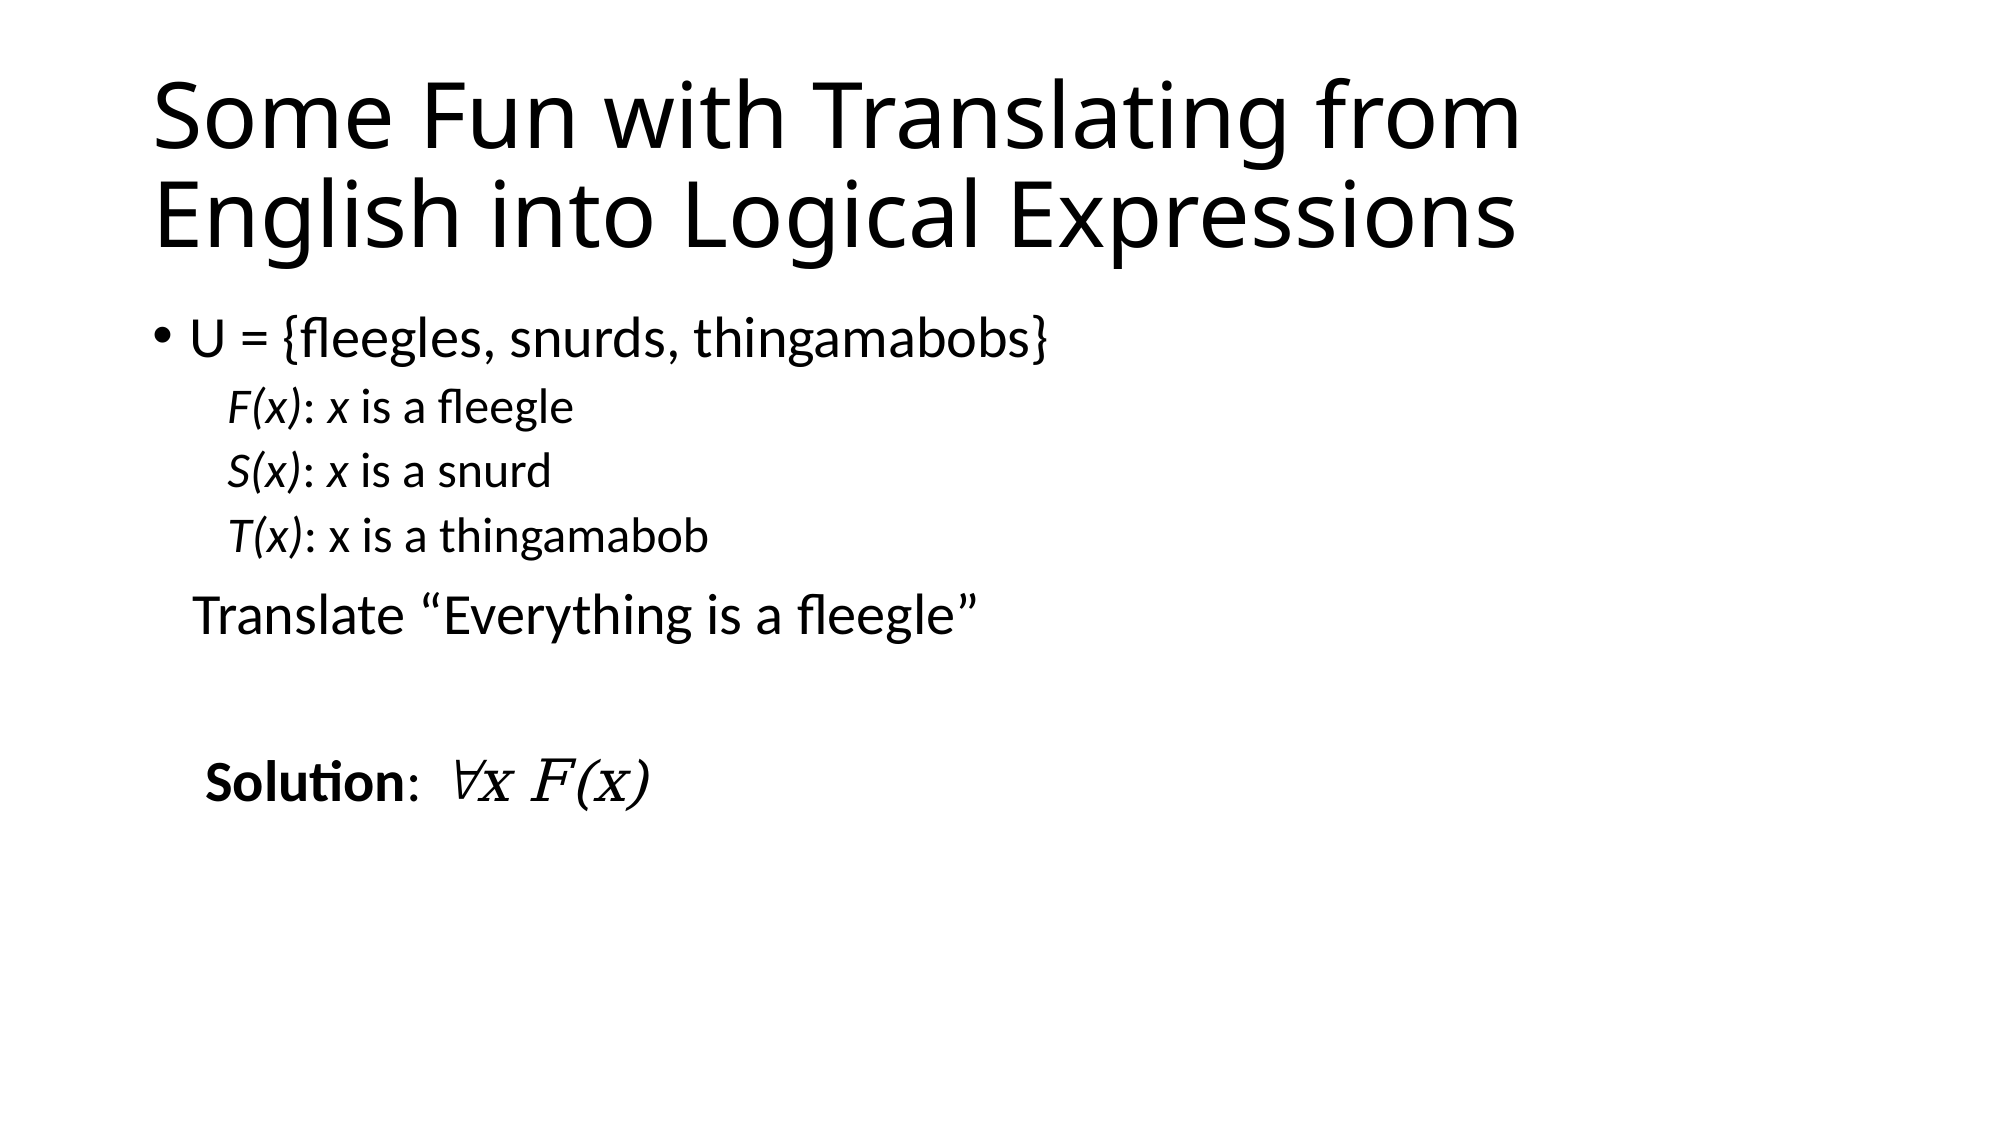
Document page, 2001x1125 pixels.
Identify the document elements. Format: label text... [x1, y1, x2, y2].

title Some Fun with Translating from English into Logical Expressions [137, 59, 1863, 278]
list U = {fleegles, snurds, thingamabobs} F(x): x is a fleegle S(x): x is a snurd T(x): x is a thingamabob Translate “Everything is a fleegle” Solution: x F(x) [137, 299, 1863, 1014]
